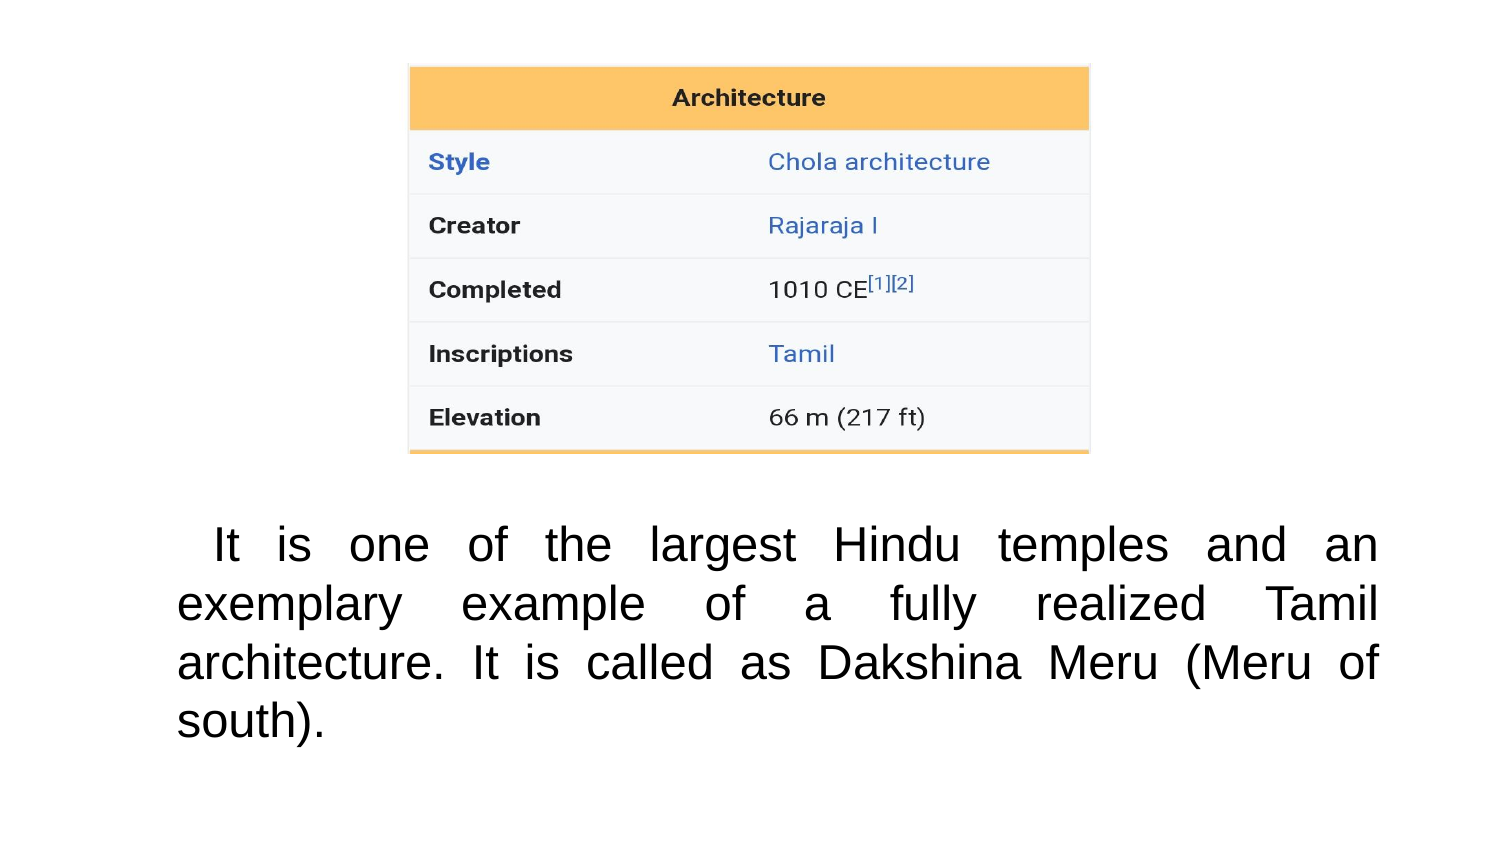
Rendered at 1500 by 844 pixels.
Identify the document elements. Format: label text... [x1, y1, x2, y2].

picture [376, 63, 1150, 454]
text_box It is one of the largest Hindu temples and an exemplary example of a fully realized Tamil architecture. It is called as Dakshina Meru (Meru of south). [161, 497, 1396, 763]
